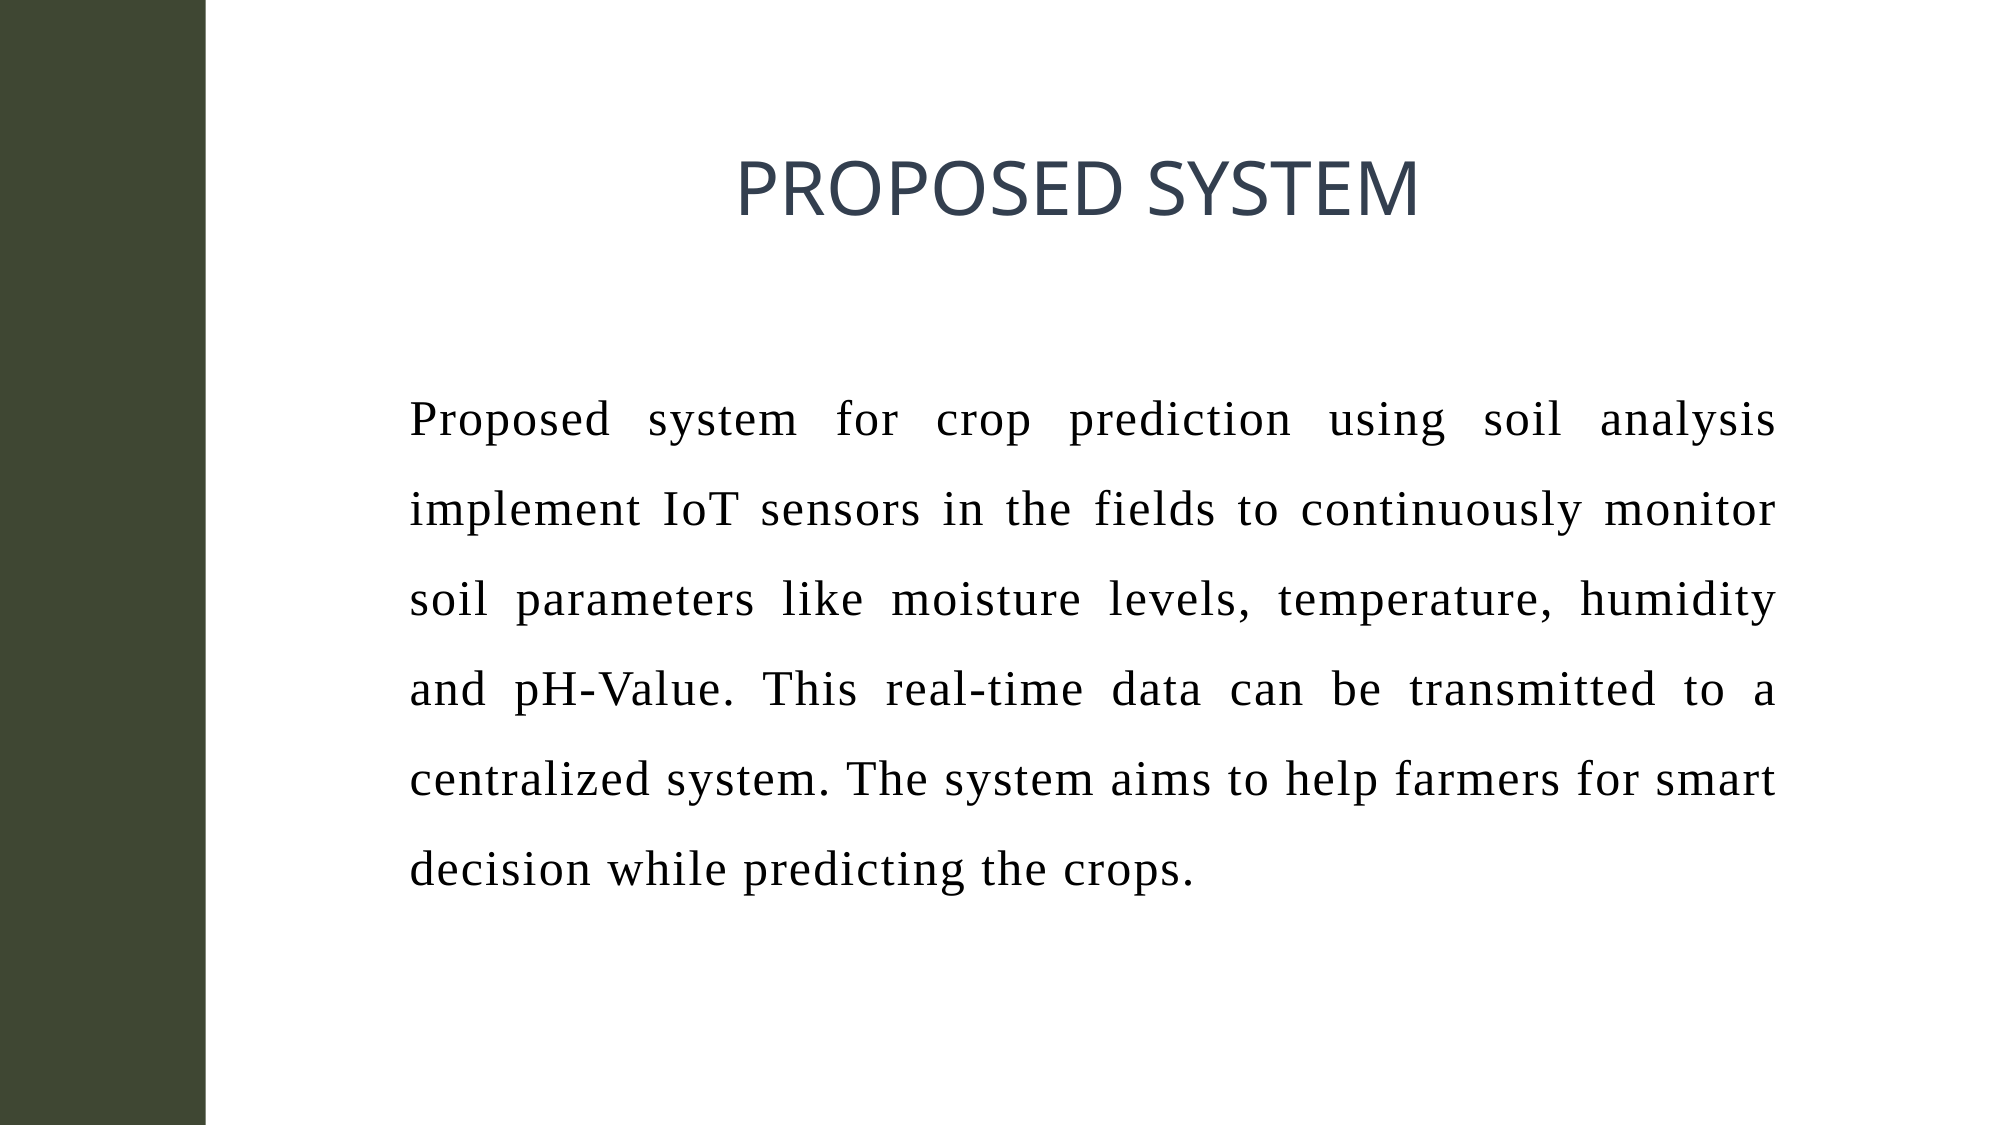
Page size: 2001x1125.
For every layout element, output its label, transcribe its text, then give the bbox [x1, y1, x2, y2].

text_box PROPOSED SYSTEM [719, 132, 1872, 238]
text_box [0, 0, 207, 1125]
text_box Proposed system for crop prediction using soil analysis implement IoT sensors in the fields to continuously monitor soil parameters like moisture levels, temperature, humidity and pH-Value. This real-time data can be transmitted to a centralized system. The system aims to help farmers for smart decision while predicting the crops. [394, 347, 1795, 978]
